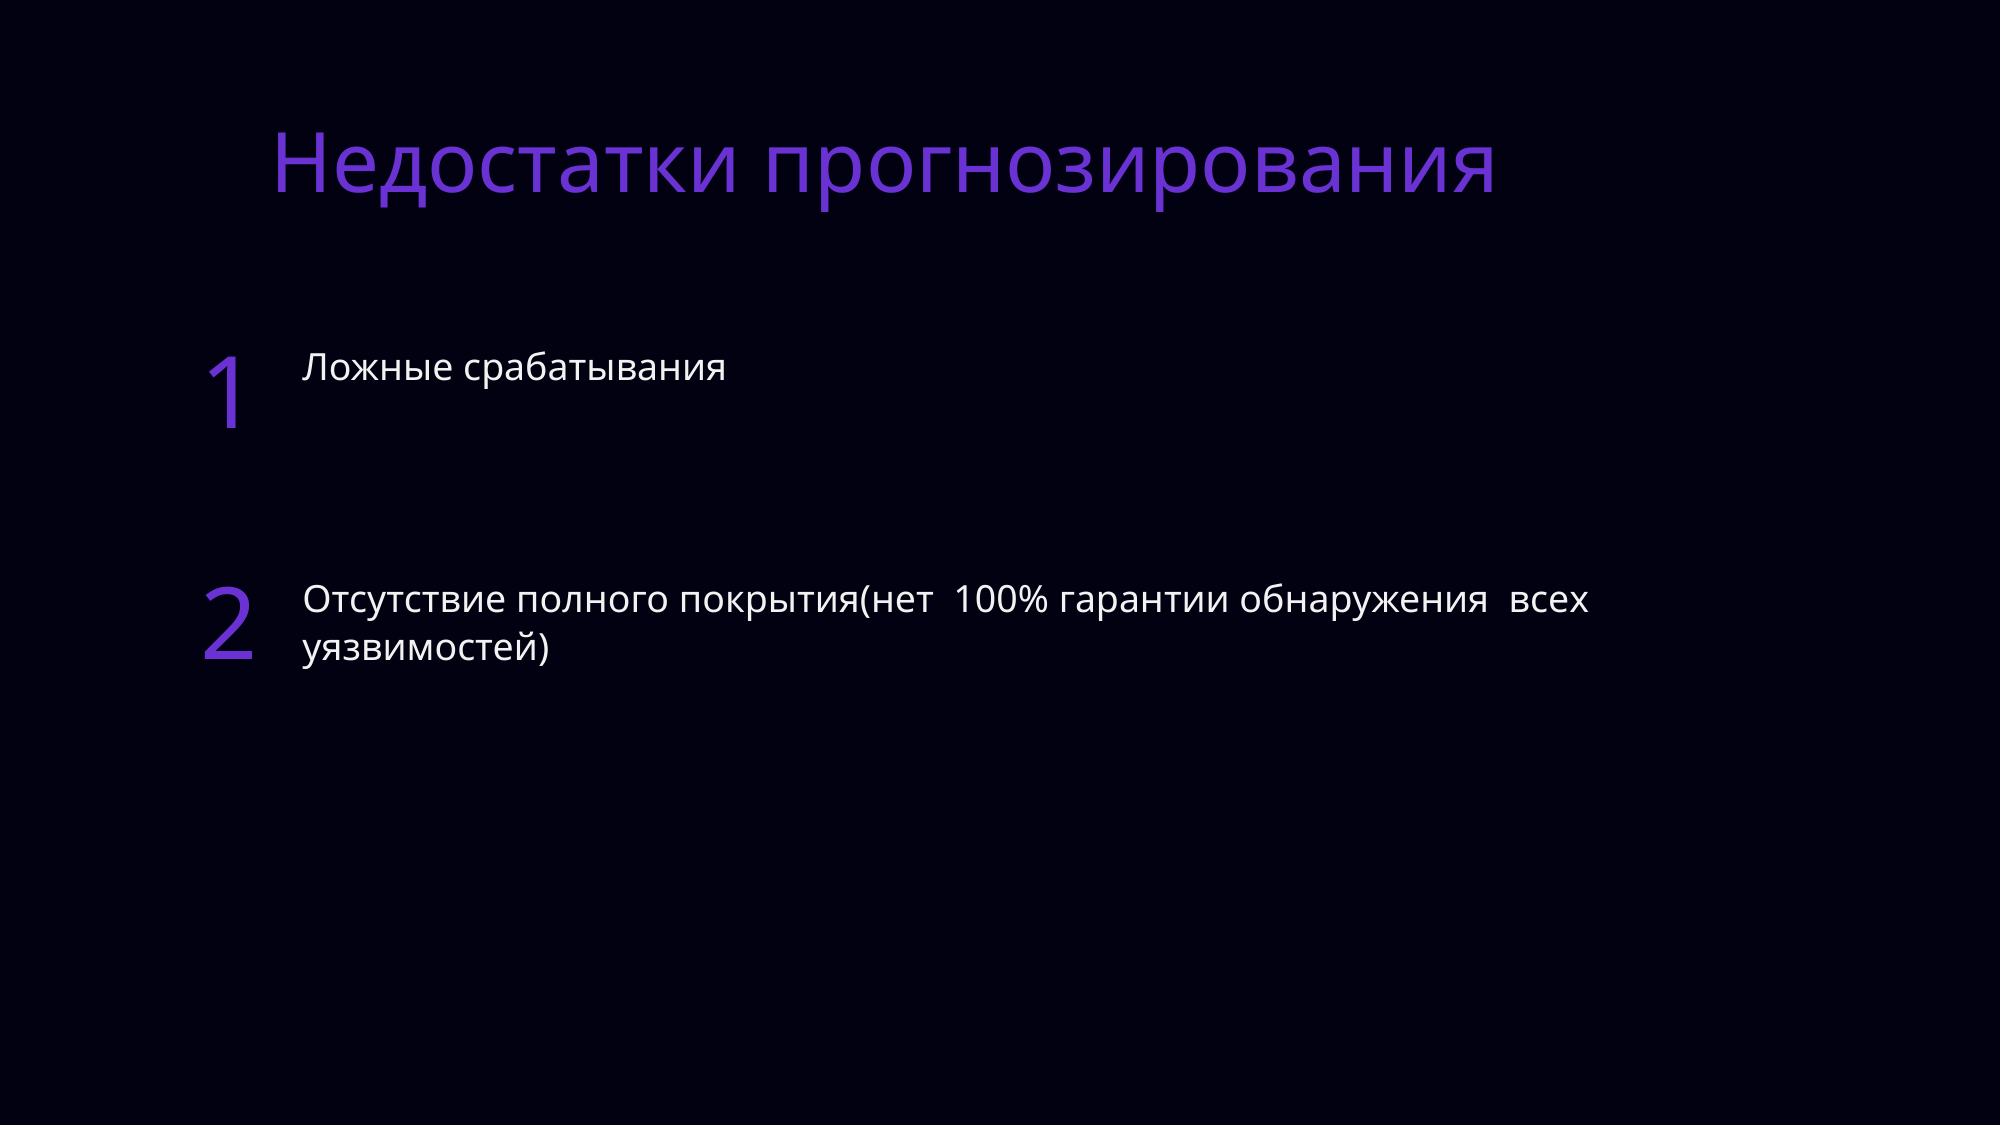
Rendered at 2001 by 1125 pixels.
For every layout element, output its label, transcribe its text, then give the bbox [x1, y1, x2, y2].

text_box Ложные срабатывания [287, 332, 1288, 396]
text_box 2 [185, 552, 253, 687]
text_box 1 [185, 320, 253, 456]
text_box Недостатки прогнозирования [255, 102, 1515, 217]
text_box Отсутствие полного покрытия(нет 100% гарантии обнаружения всех уязвимостей) [287, 563, 1606, 675]
